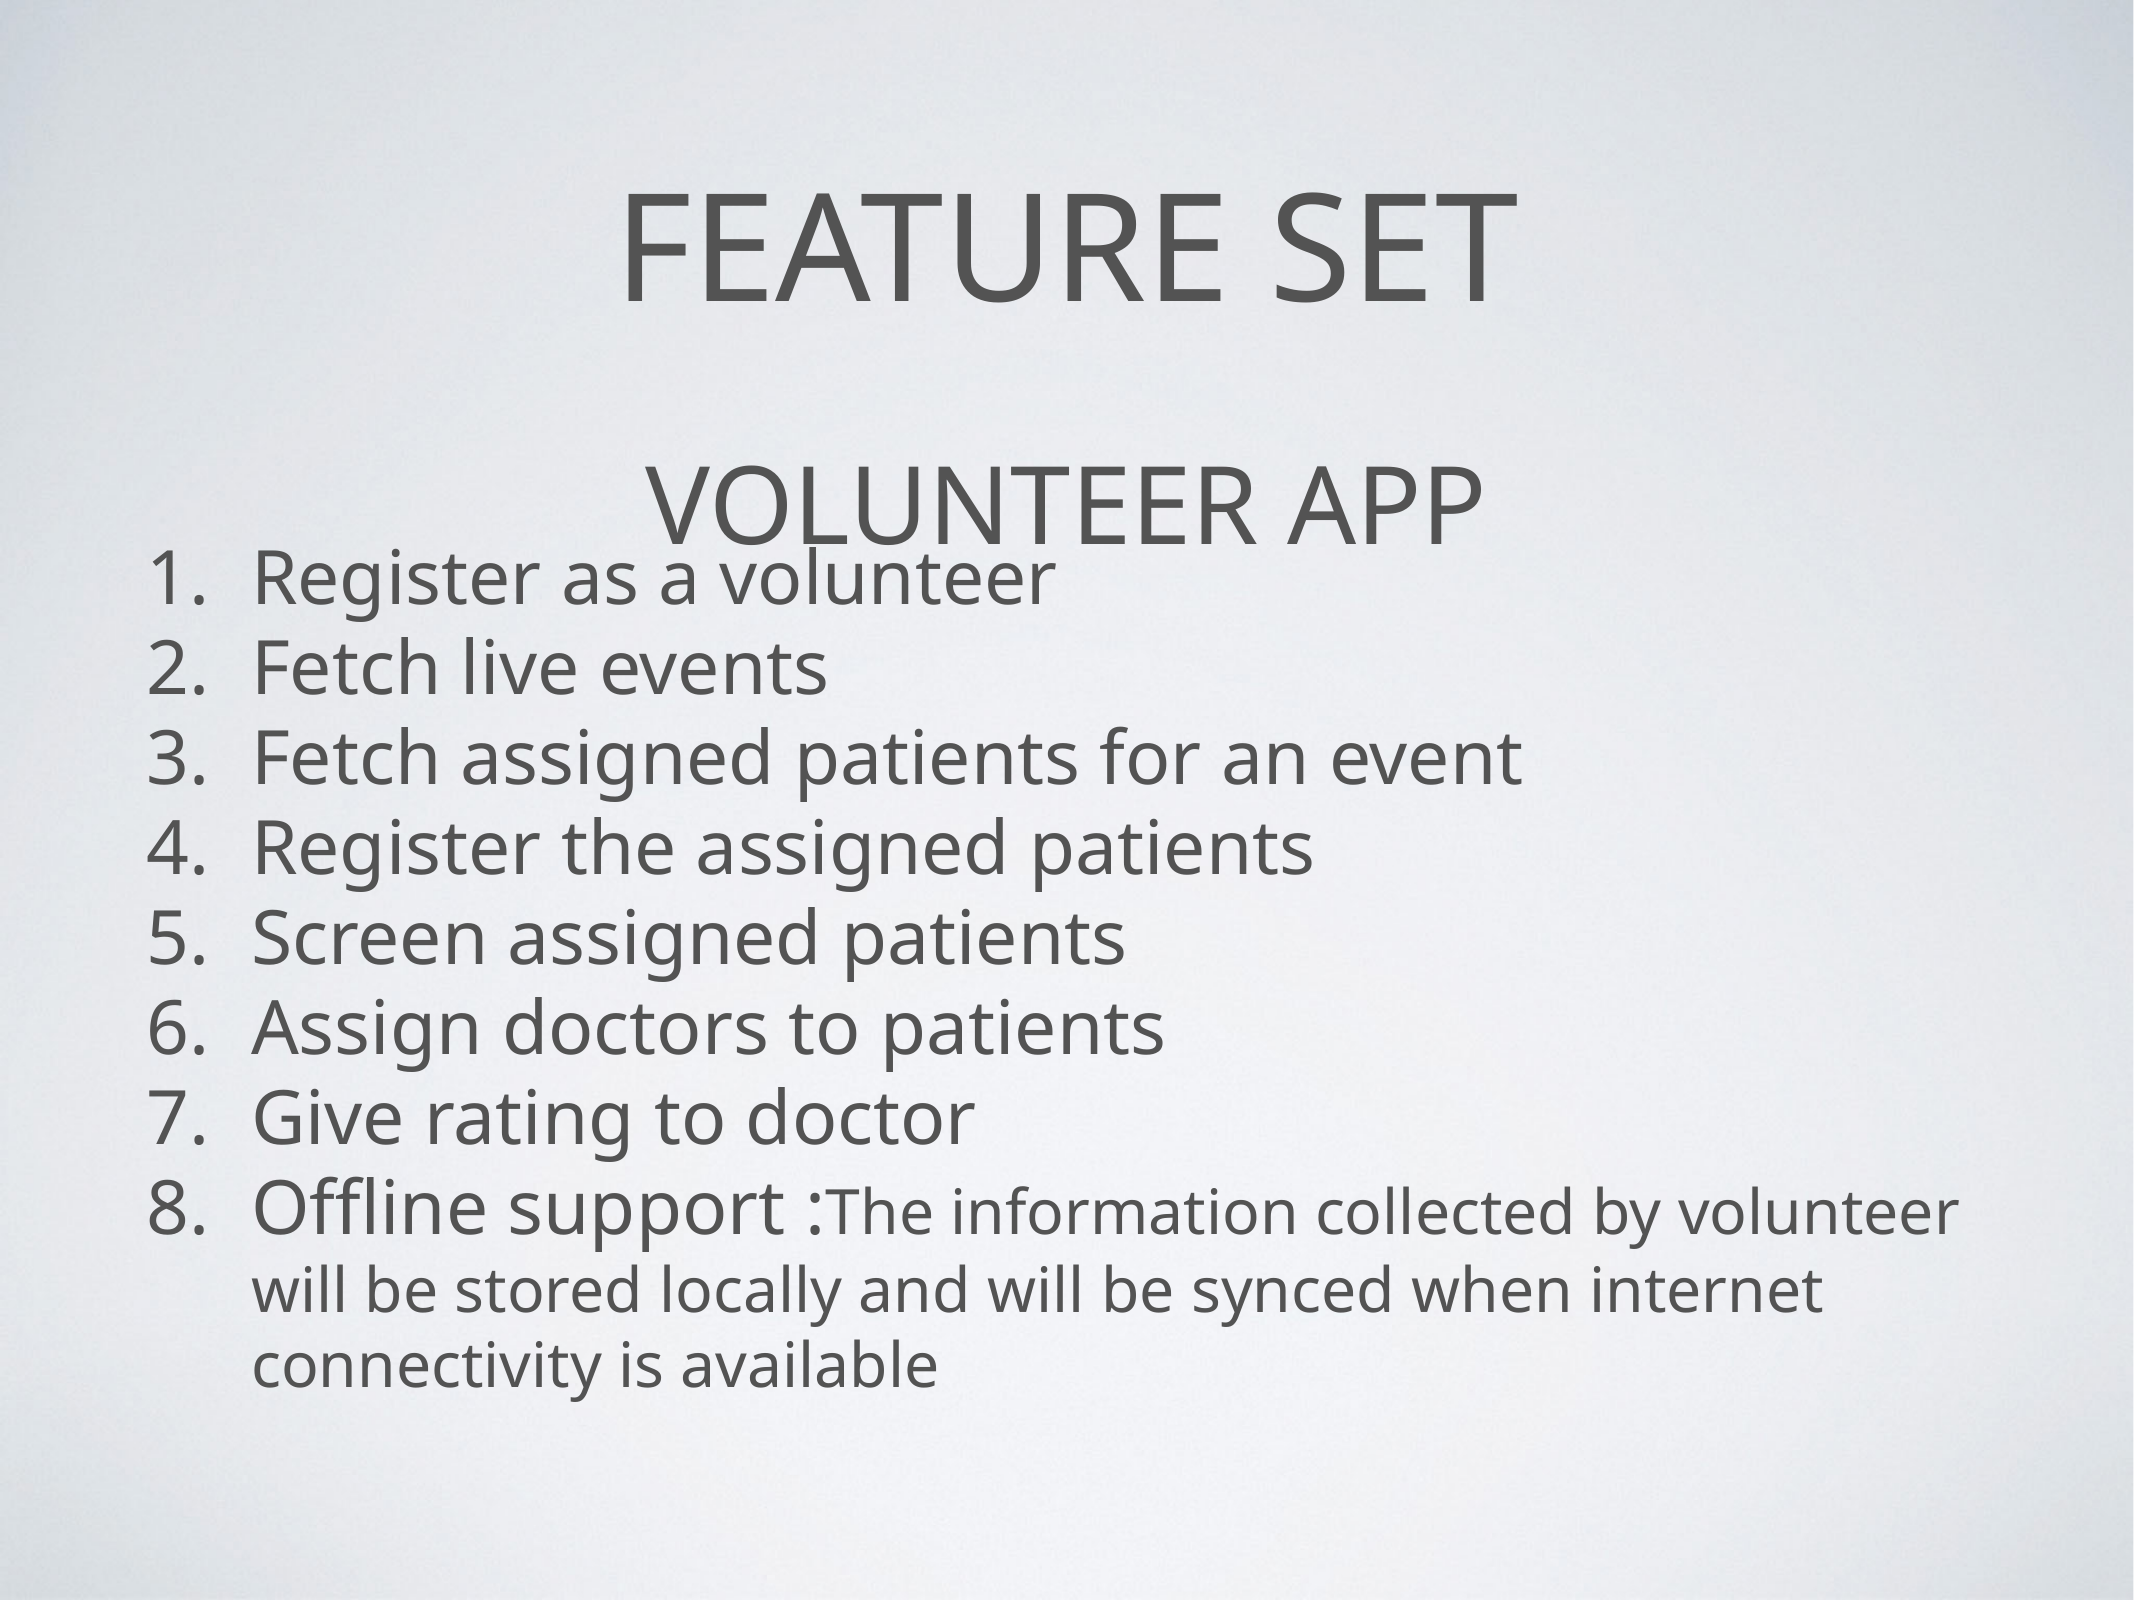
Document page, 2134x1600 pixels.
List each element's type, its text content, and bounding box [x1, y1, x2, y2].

text_box Register as a volunteer Fetch live events Fetch assigned patients for an event Register the assigned patients Screen assigned patients Assign doctors to patients Give rating to doctor Offline support :The information collected by volunteer will be stored locally and will be synced when internet connectivity is available [138, 521, 1995, 1408]
picture [0, 0, 2134, 1600]
text_box Volunteer App [58, 391, 2075, 612]
title Feature set [57, 41, 2076, 443]
